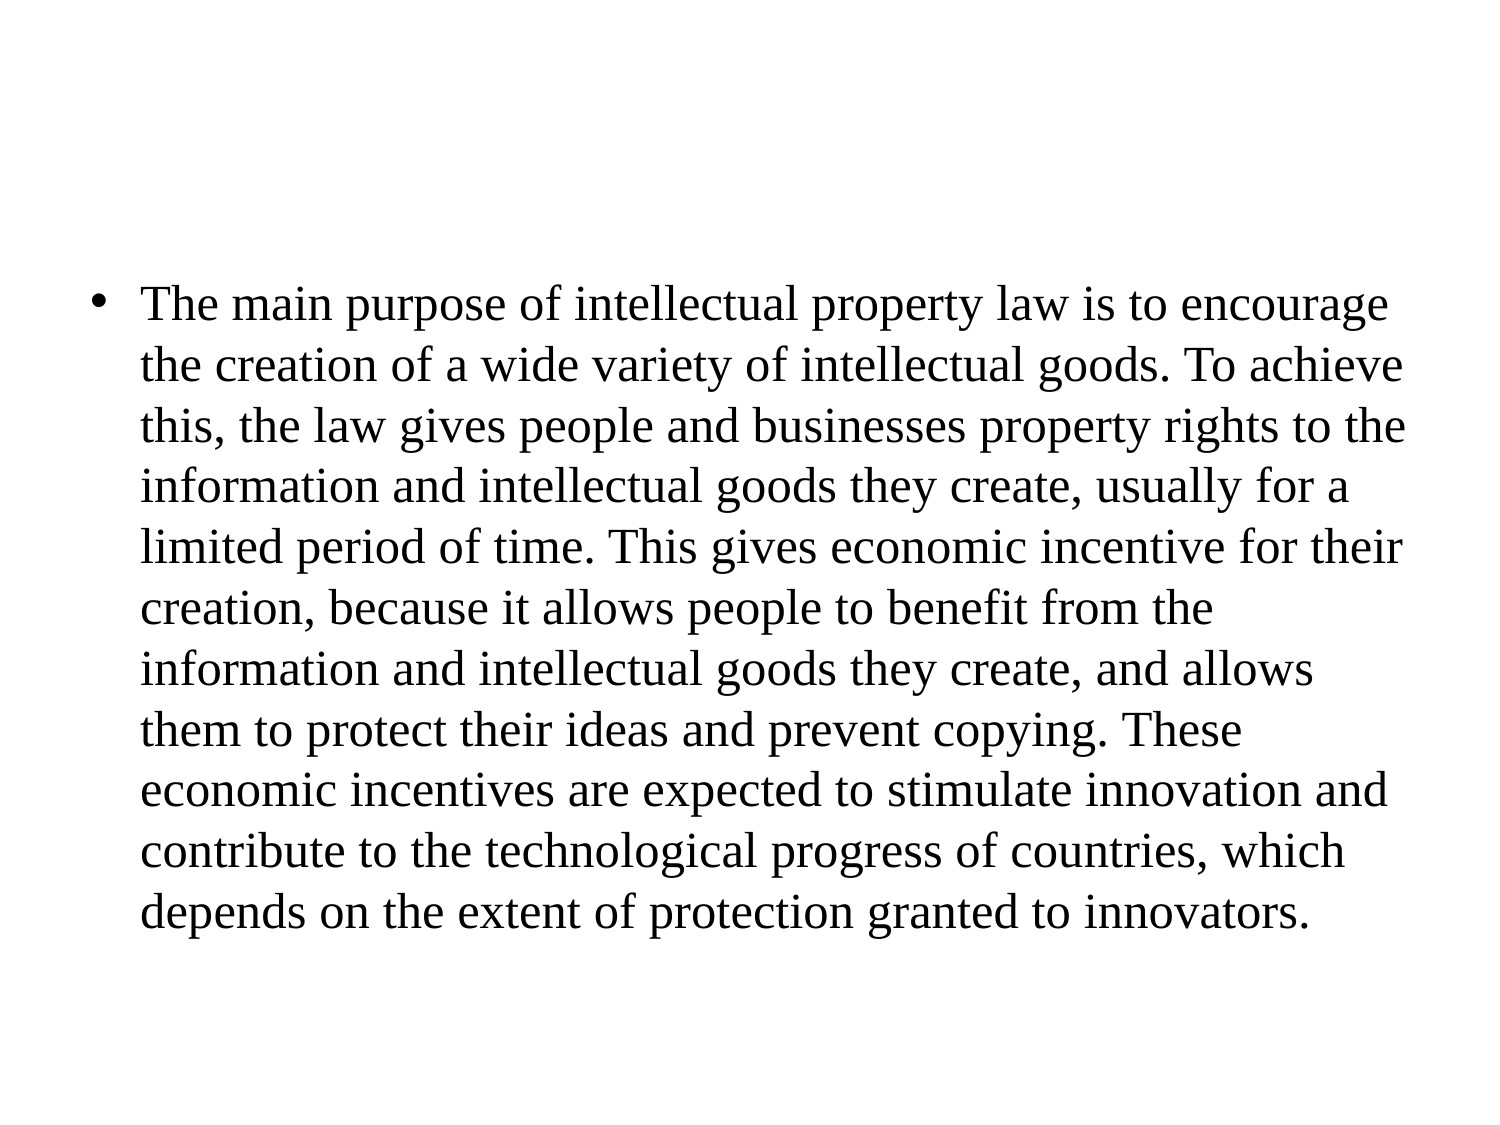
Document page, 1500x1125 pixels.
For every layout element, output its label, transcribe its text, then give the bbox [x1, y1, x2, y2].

list The main purpose of intellectual property law is to encourage the creation of a wide variety of intellectual goods. To achieve this, the law gives people and businesses property rights to the information and intellectual goods they create, usually for a limited period of time. This gives economic incentive for their creation, because it allows people to benefit from the information and intellectual goods they create, and allows them to protect their ideas and prevent copying. These economic incentives are expected to stimulate innovation and contribute to the technological progress of countries, which depends on the extent of protection granted to innovators. [75, 262, 1425, 1005]
